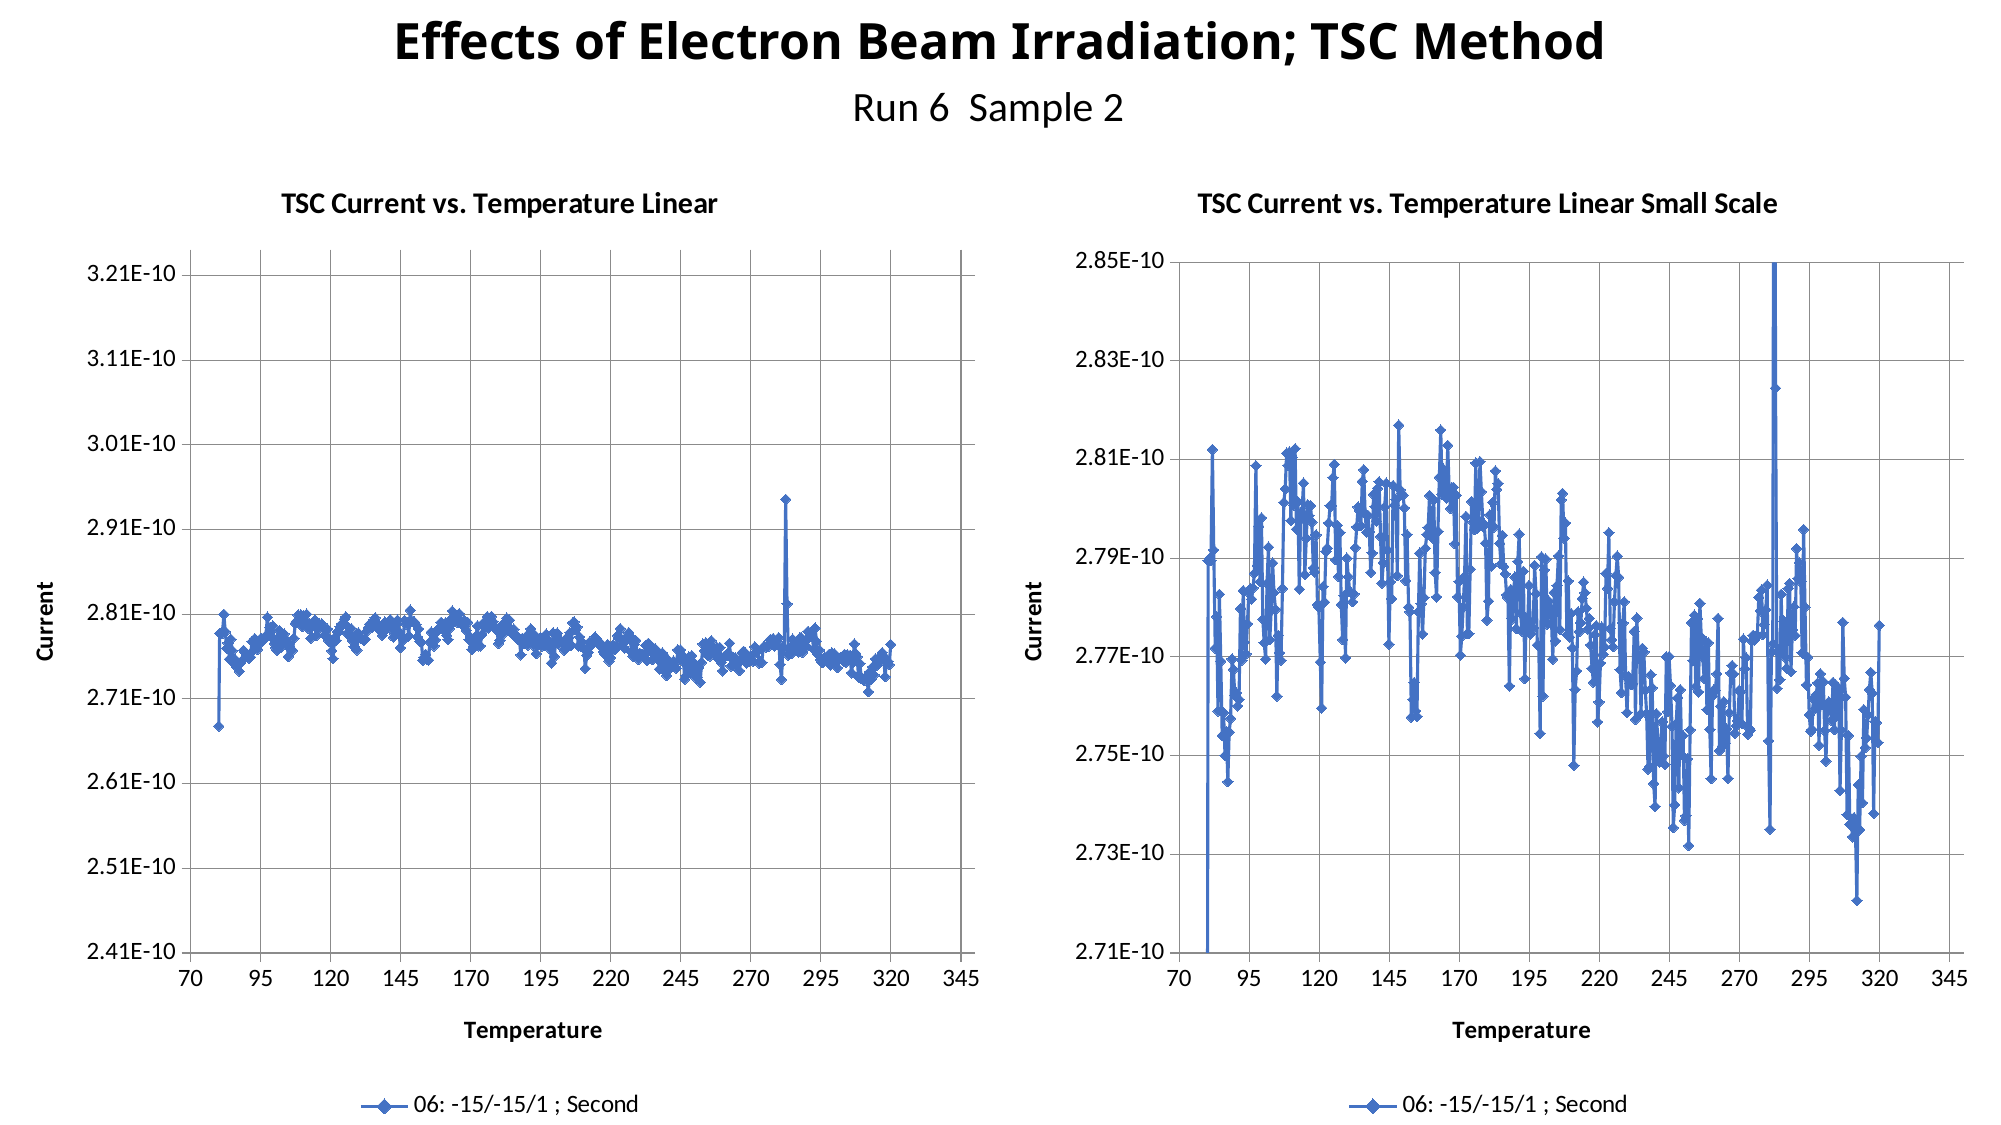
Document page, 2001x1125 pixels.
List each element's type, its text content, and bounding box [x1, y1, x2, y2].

chart [0, 155, 1989, 1125]
title Effects of Electron Beam Irradiation; TSC Method [249, 0, 1750, 77]
subtitle Run 6 Sample 2 [0, 77, 2000, 156]
